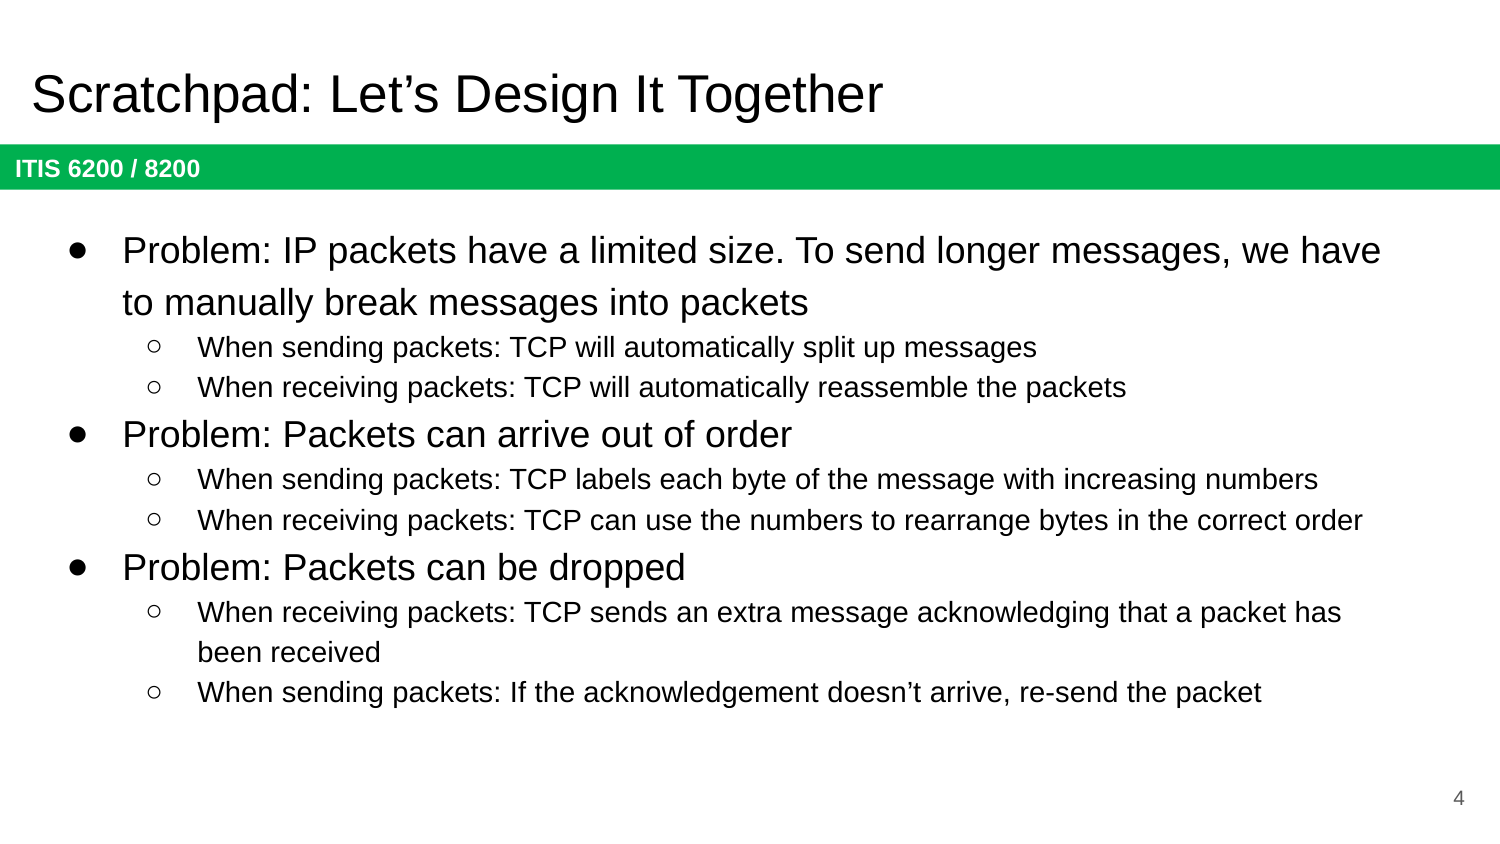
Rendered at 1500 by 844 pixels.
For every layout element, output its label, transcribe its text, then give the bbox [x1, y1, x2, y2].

slide_number 4 [1389, 764, 1480, 830]
list Problem: IP packets have a limited size. To send longer messages, we have to manually break messages into packets When sending packets: TCP will automatically split up messages When receiving packets: TCP will automatically reassemble the packets Problem: Packets can arrive out of order When sending packets: TCP labels each byte of the message with increasing numbers When receiving packets: TCP can use the numbers to rearrange bytes in the correct order Problem: Packets can be dropped When receiving packets: TCP sends an extra message acknowledging that a packet has been received When sending packets: If the acknowledgement doesn’t arrive, re-send the packet [32, 204, 1431, 823]
title Scratchpad: Let’s Design It Together [16, 44, 1415, 139]
